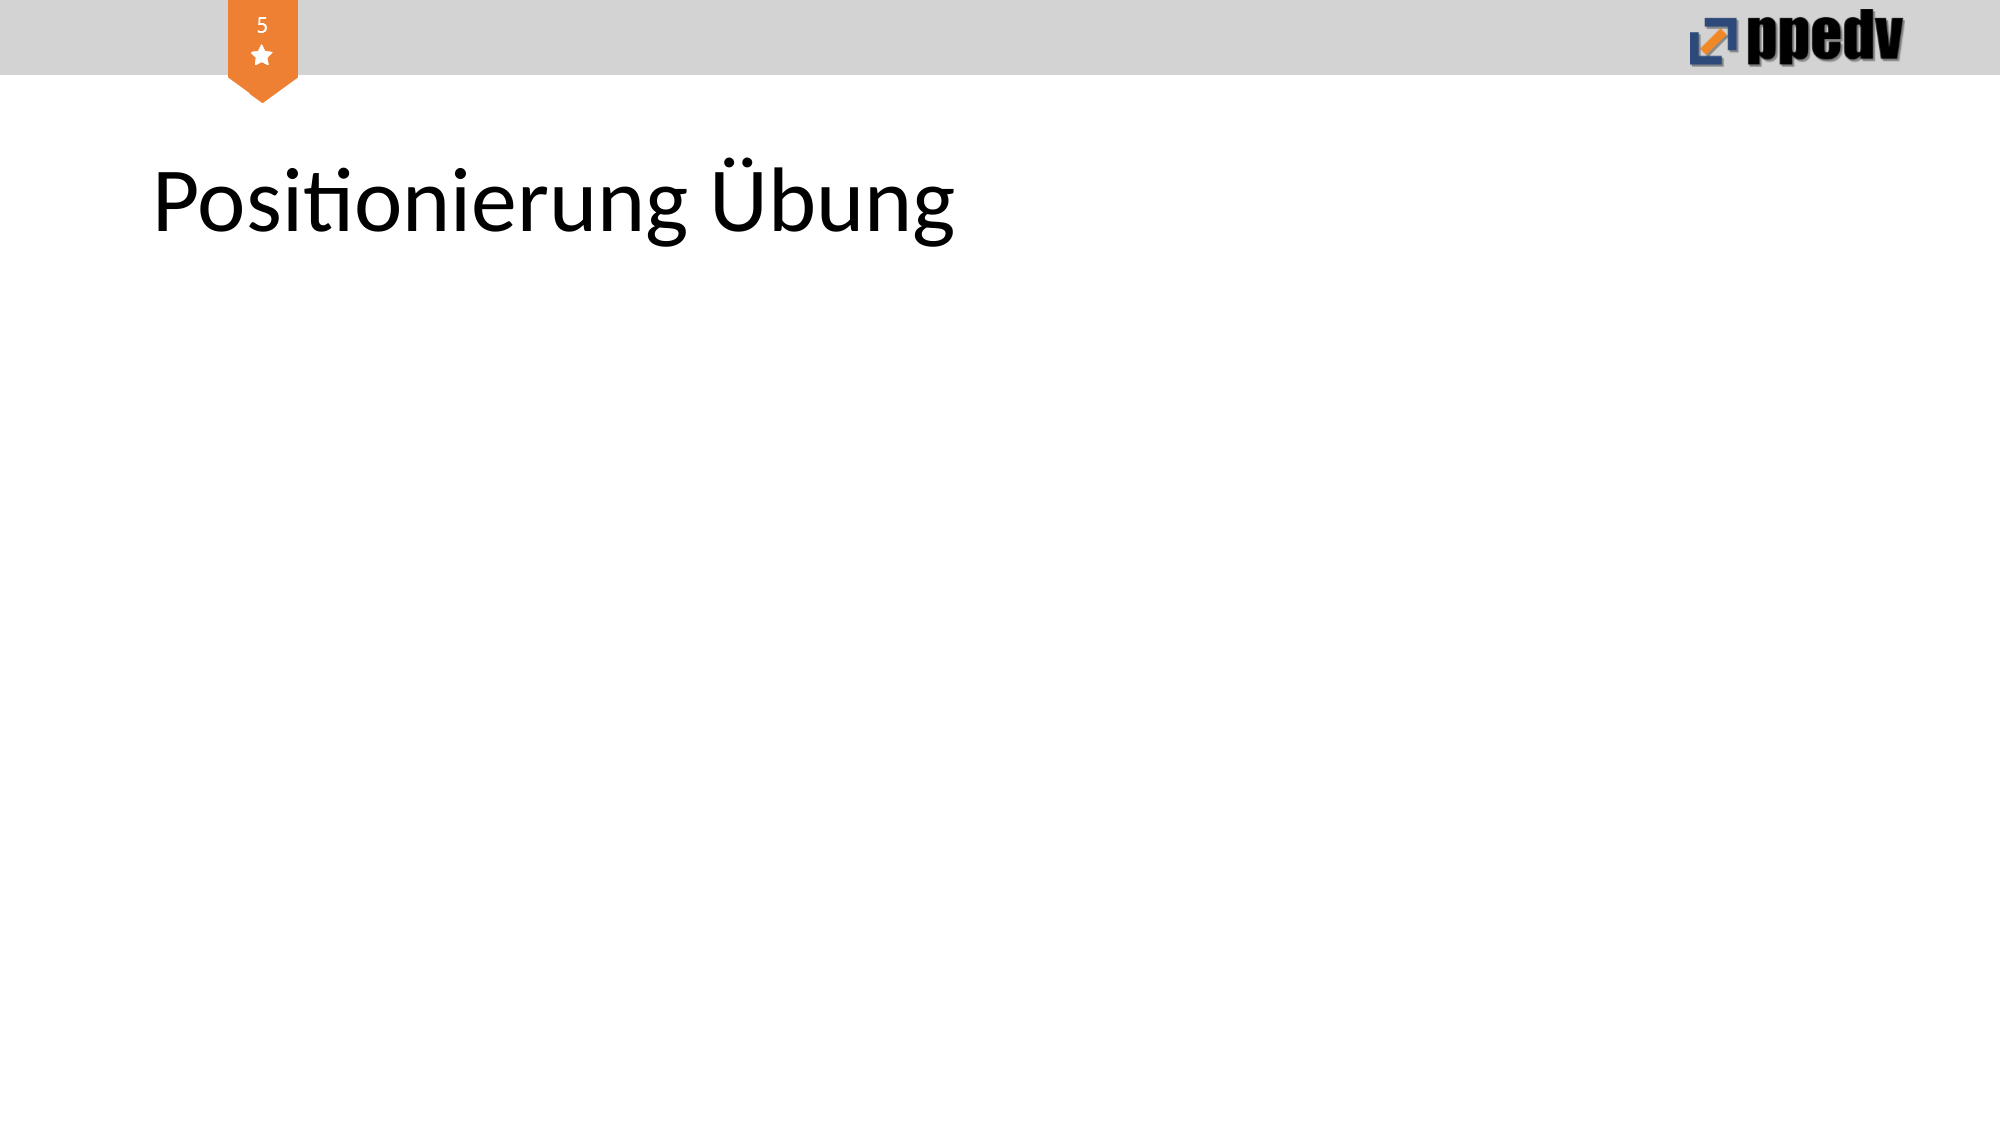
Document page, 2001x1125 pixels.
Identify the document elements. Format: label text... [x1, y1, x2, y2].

picture [0, 0, 2000, 104]
title Positionierung Übung [137, 75, 1863, 278]
